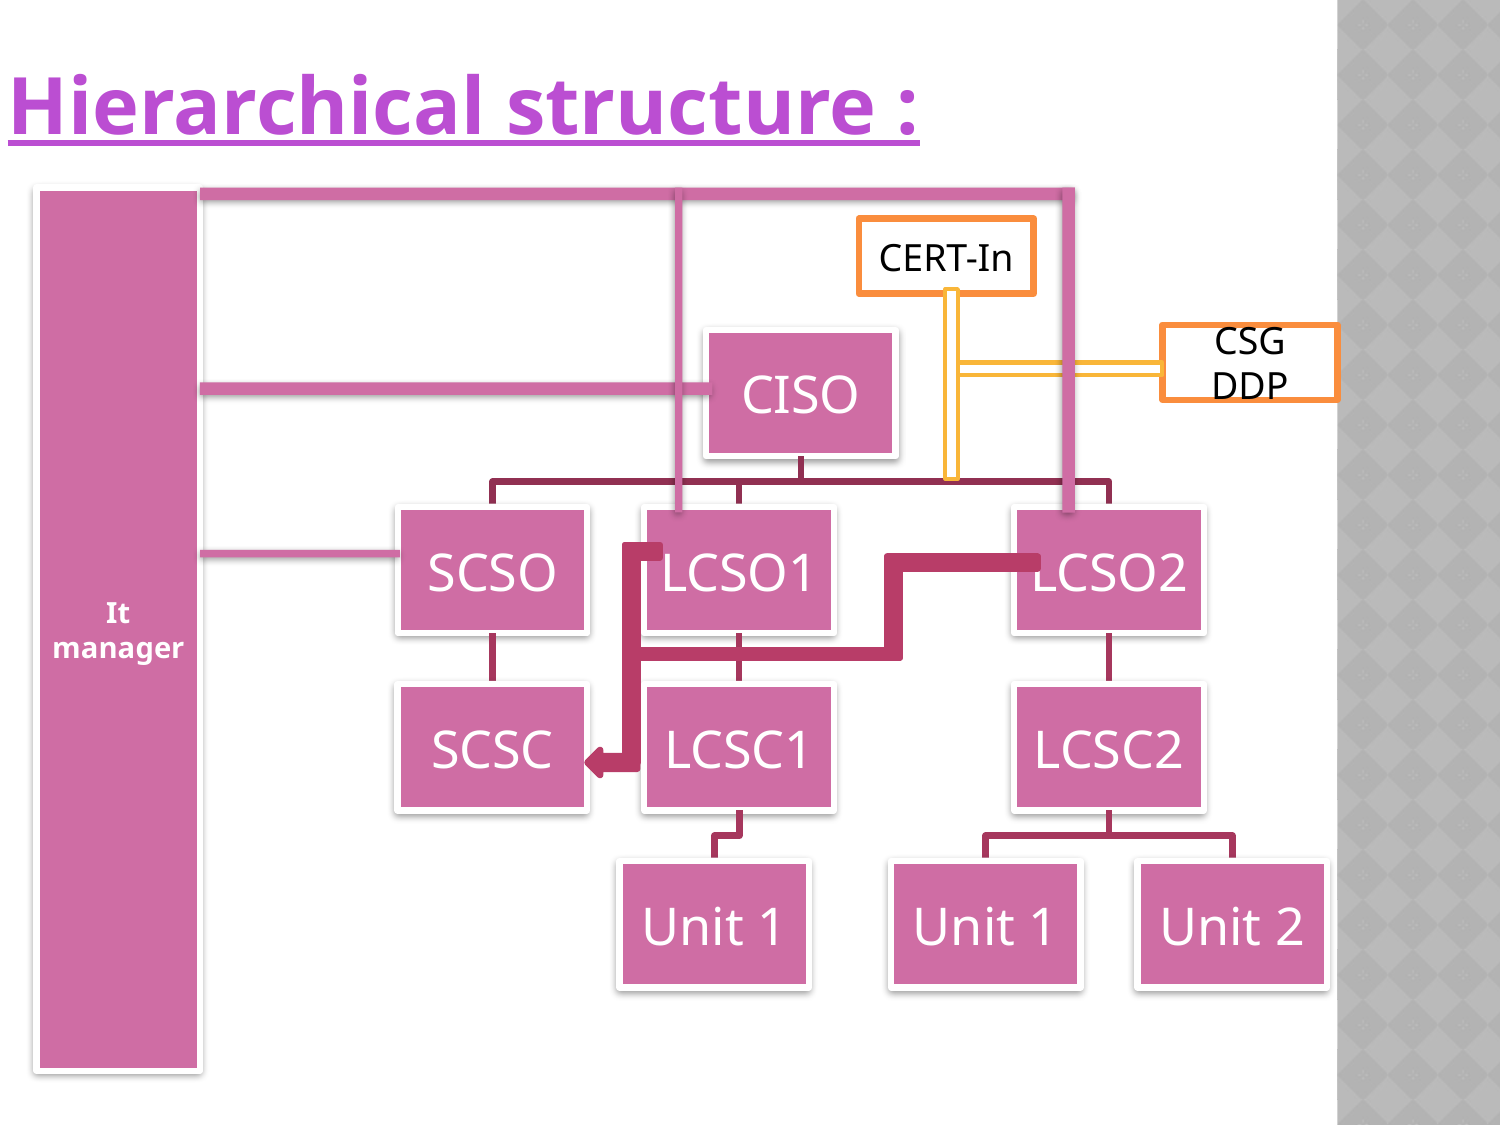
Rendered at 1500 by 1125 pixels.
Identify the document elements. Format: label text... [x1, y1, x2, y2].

text_box [197, 379, 392, 398]
text_box [197, 547, 392, 561]
text_box CERT-In [858, 218, 1034, 294]
text_box [943, 287, 960, 328]
text_box [685, 184, 1059, 203]
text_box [397, 329, 1328, 988]
text_box CSG DDP [1162, 324, 1338, 400]
title Hierarchical structure : [0, 0, 1188, 150]
text_box [672, 184, 686, 328]
text_box [1059, 185, 1078, 328]
text_box It manager [33, 184, 203, 1074]
text_box [197, 184, 672, 203]
